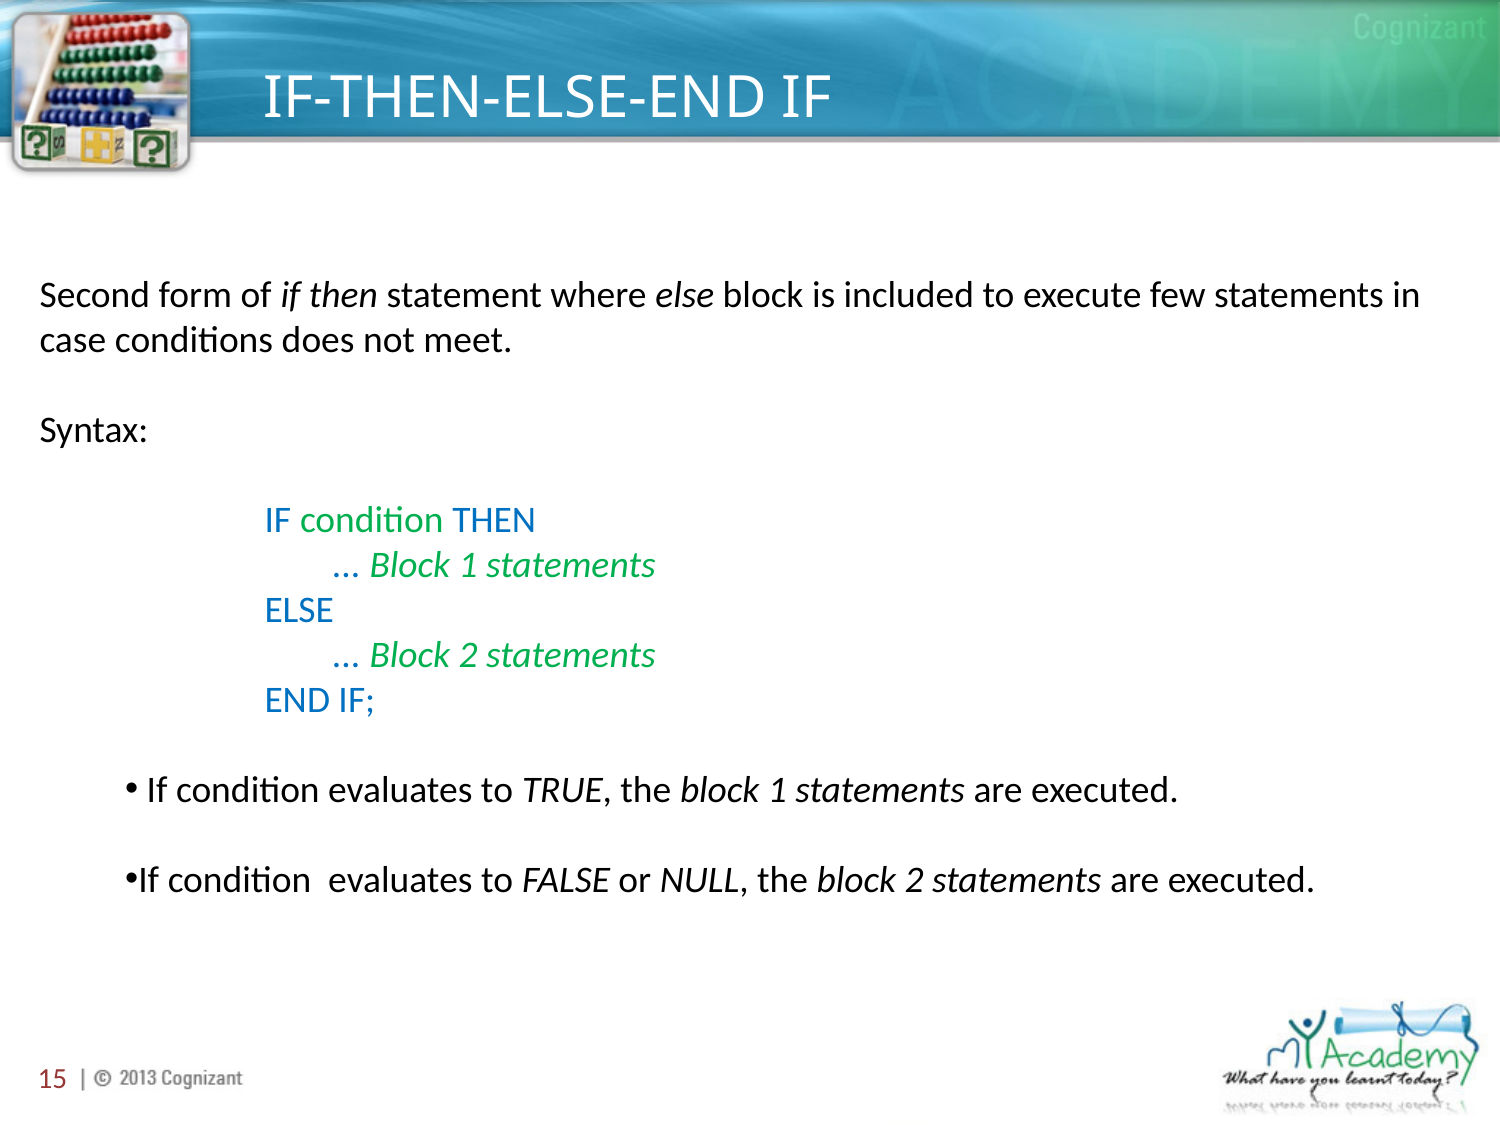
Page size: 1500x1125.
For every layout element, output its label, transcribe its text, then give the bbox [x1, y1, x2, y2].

text_box Second form of if then statement where else block is included to execute few statements in case conditions does not meet. Syntax: IF condition THEN ... Block 1 statements ELSE ... Block 2 statements END IF; If condition evaluates to TRUE, the block 1 statements are executed. If condition evaluates to FALSE or NULL, the block 2 statements are executed. [24, 262, 1463, 908]
slide_number 15 [22, 1052, 98, 1098]
title IF-THEN-ELSE-END IF [212, 0, 1450, 188]
picture [0, 0, 1500, 1125]
